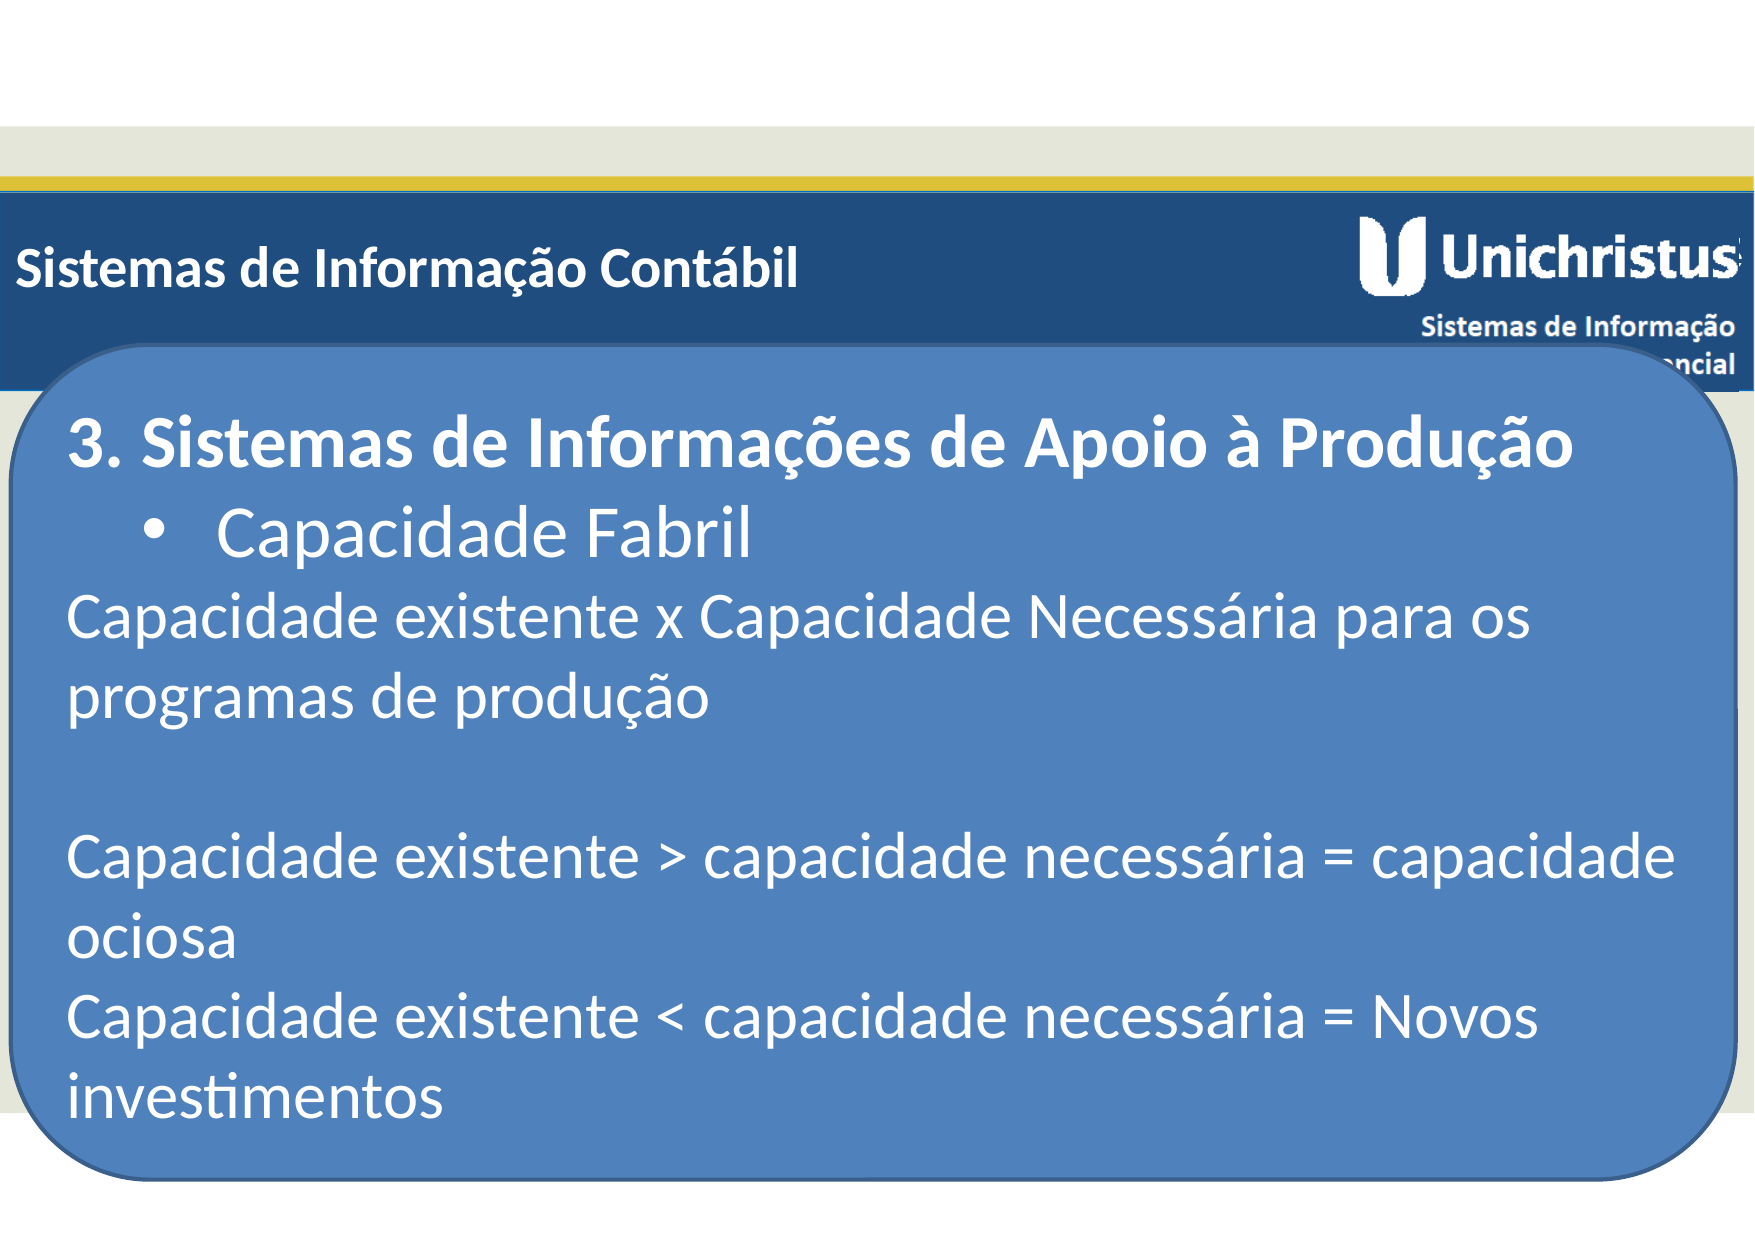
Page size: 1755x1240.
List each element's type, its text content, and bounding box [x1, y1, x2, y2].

picture [1293, 205, 1742, 392]
text_box 3. Sistemas de Informações de Apoio à Produção Capacidade Fabril Capacidade existente x Capacidade Necessária para os programas de produção Capacidade existente > capacidade necessária = capacidade ociosa Capacidade existente < capacidade necessária = Novos investimentos [8, 342, 1738, 1182]
title Sistemas de Informação Contábil [13, 226, 1288, 436]
